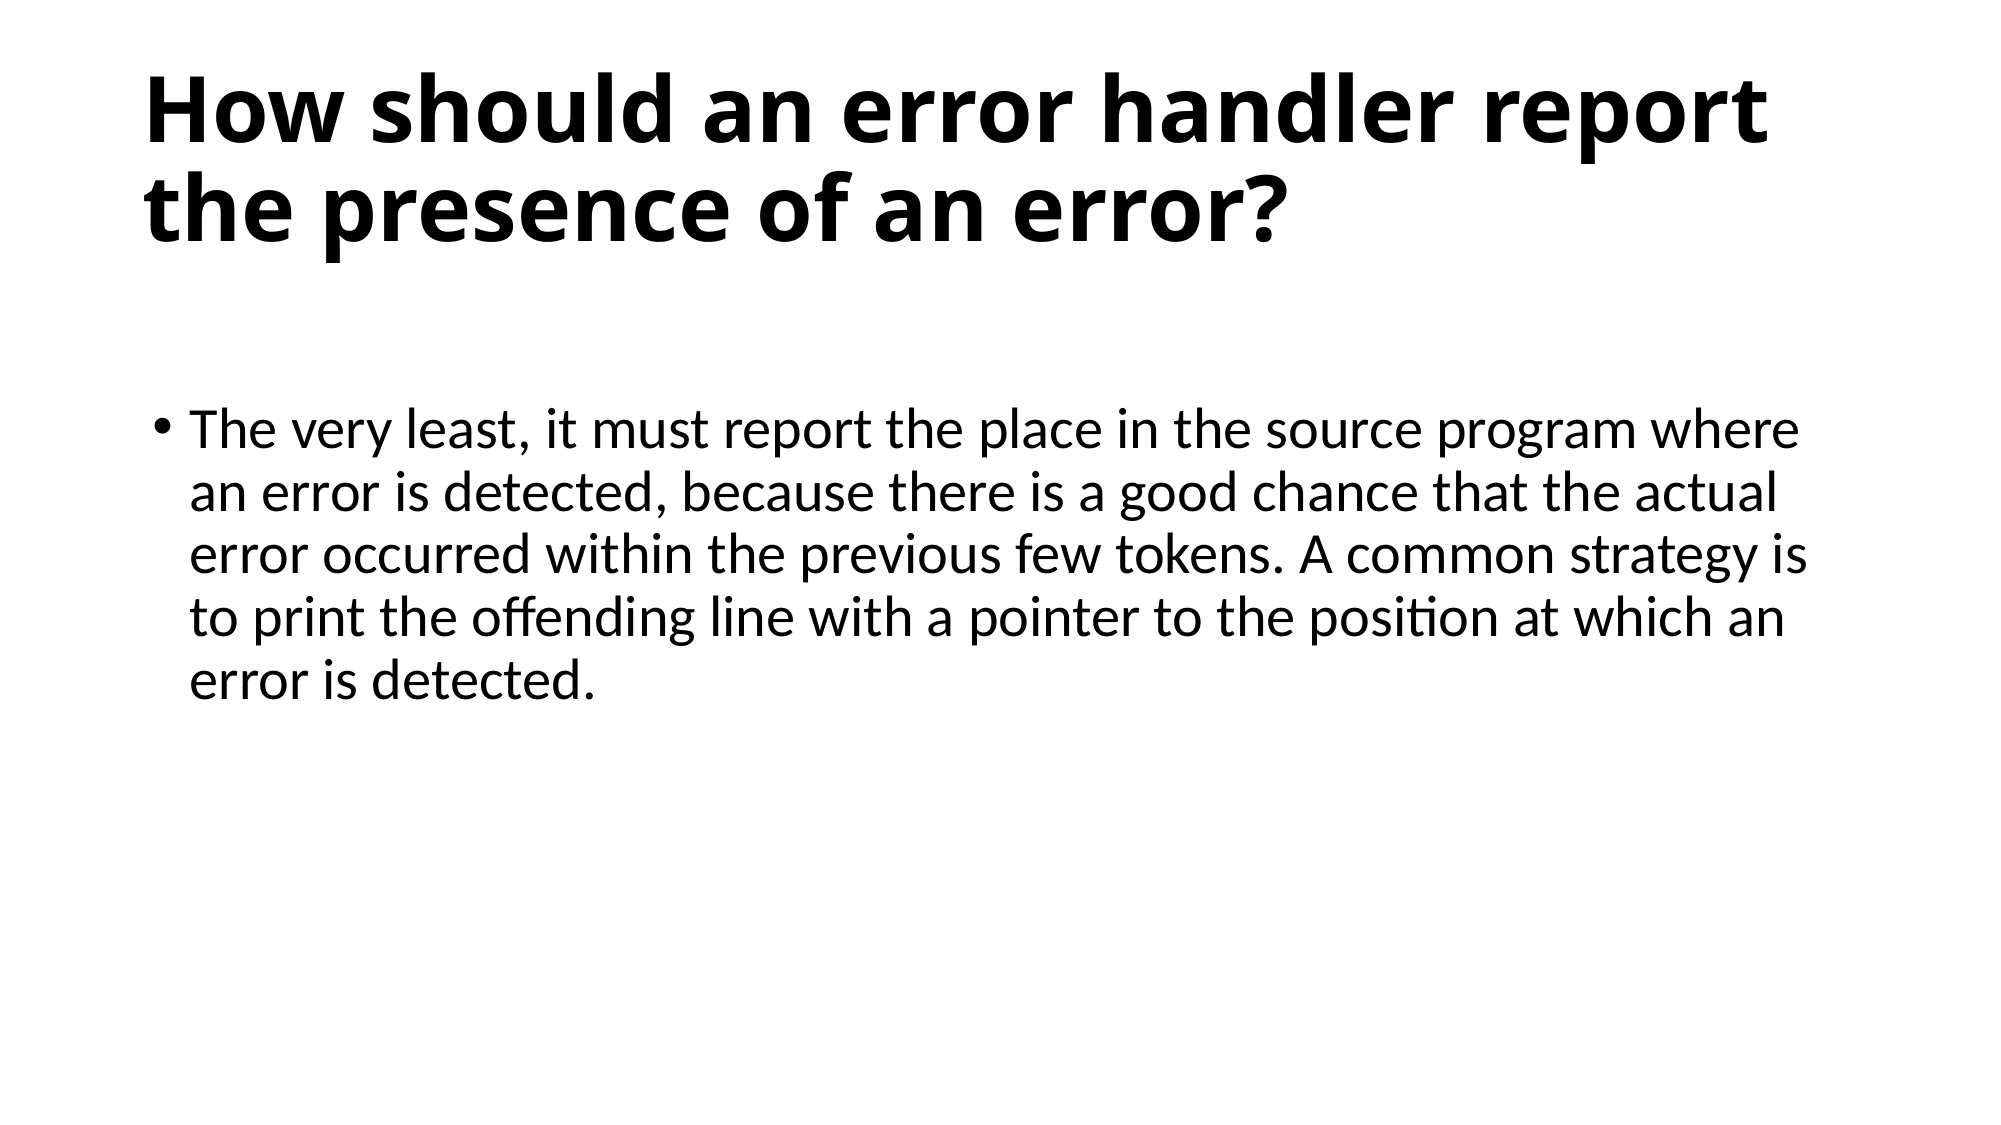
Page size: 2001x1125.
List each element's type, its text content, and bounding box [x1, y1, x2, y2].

list The very least, it must report the place in the source program where an error is detected, because there is a good chance that the actual error occurred within the previous few tokens. A common strategy is to print the offending line with a pointer to the position at which an error is detected. [137, 299, 1863, 1014]
title How should an error handler report the presence of an error? [127, 53, 1853, 271]
